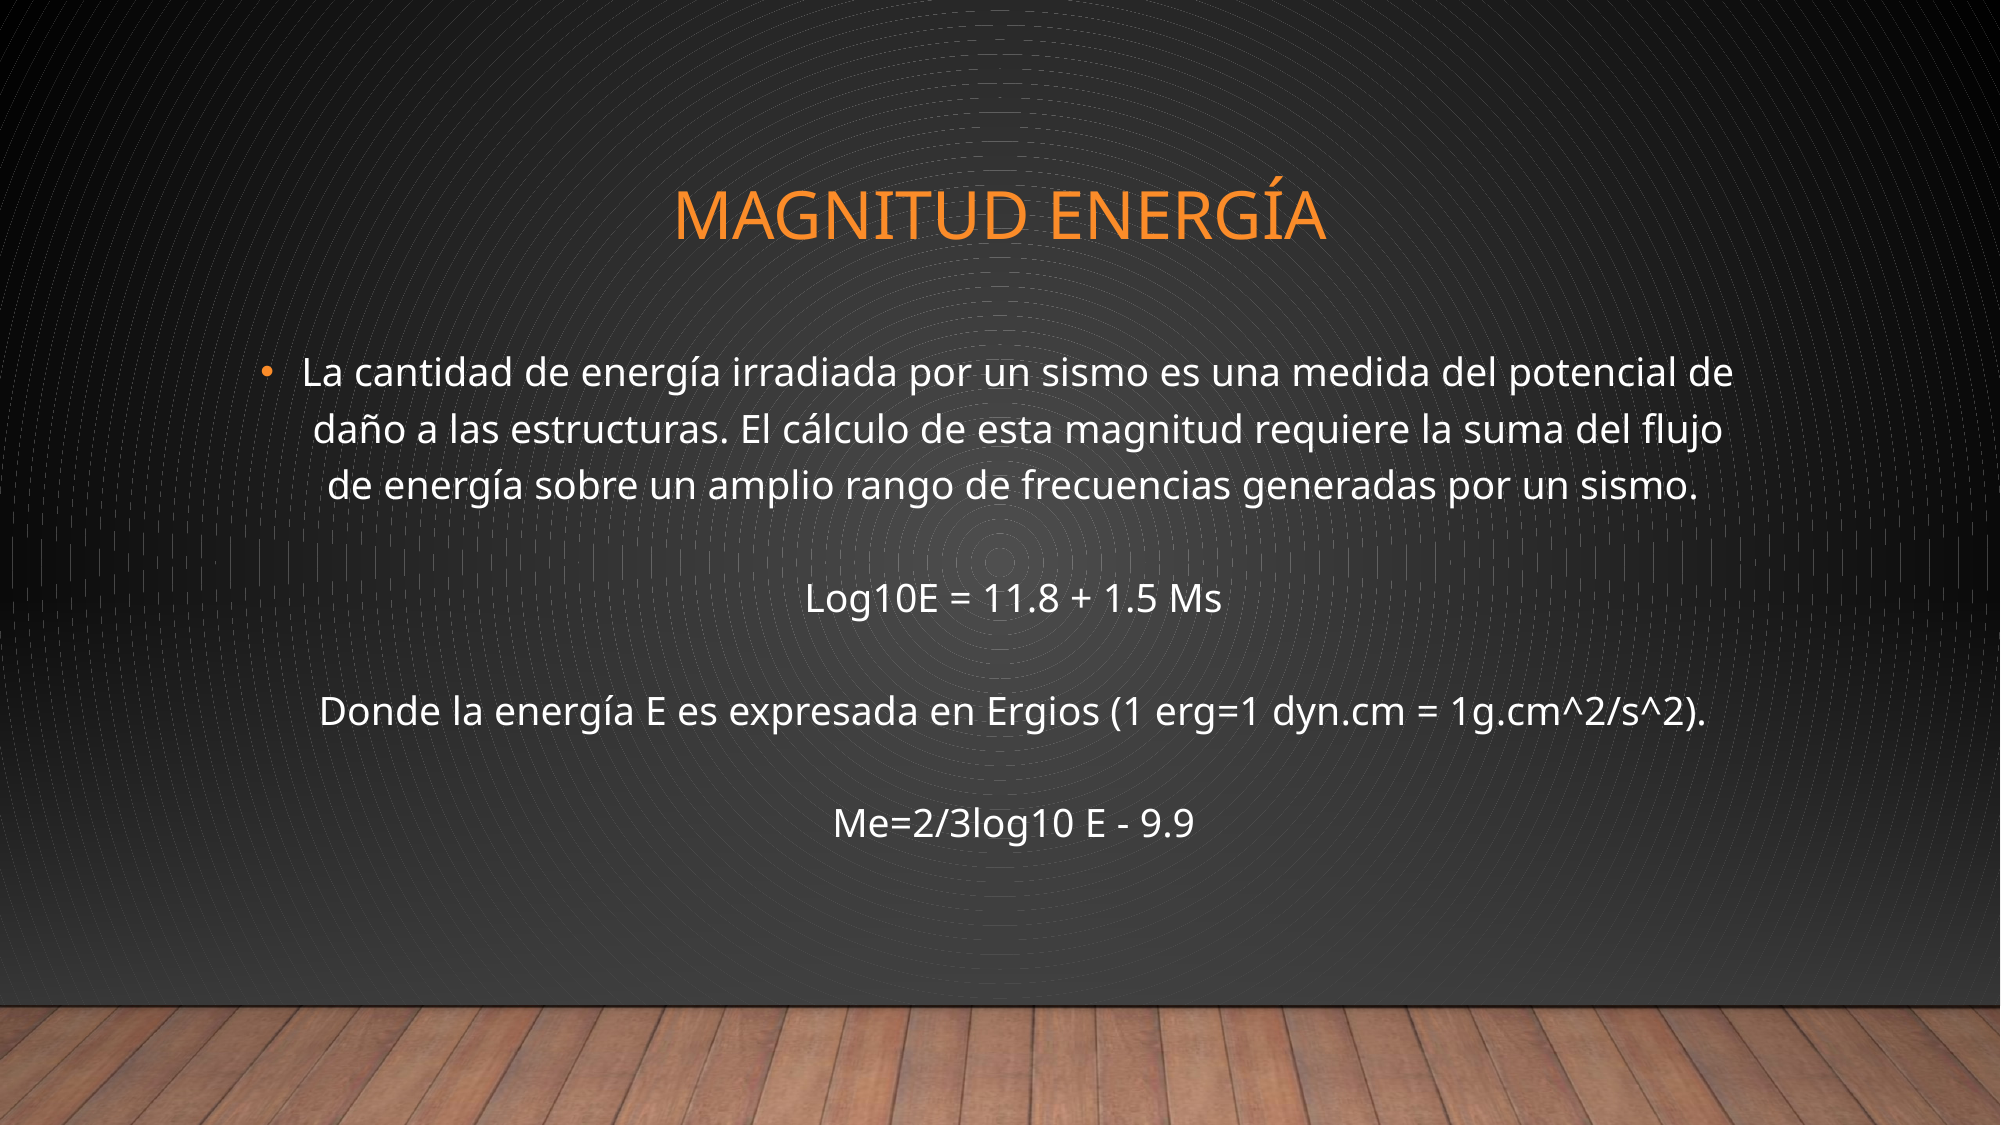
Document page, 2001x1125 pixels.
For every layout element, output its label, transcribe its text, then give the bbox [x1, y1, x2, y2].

title MAGNITUD ENERGÍA [238, 131, 1763, 305]
picture [0, 1005, 2000, 1125]
list La cantidad de energía irradiada por un sismo es una medida del potencial de daño a las estructuras. El cálculo de esta magnitud requiere la suma del flujo de energía sobre un amplio rango de frecuencias generadas por un sismo. Log10E = 11.8 + 1.5 Ms Donde la energía E es expresada en Ergios (1 erg=1 dyn.cm = 1g.cm^2/s^2). Me=2/3log10 E - 9.9 [238, 330, 1763, 897]
